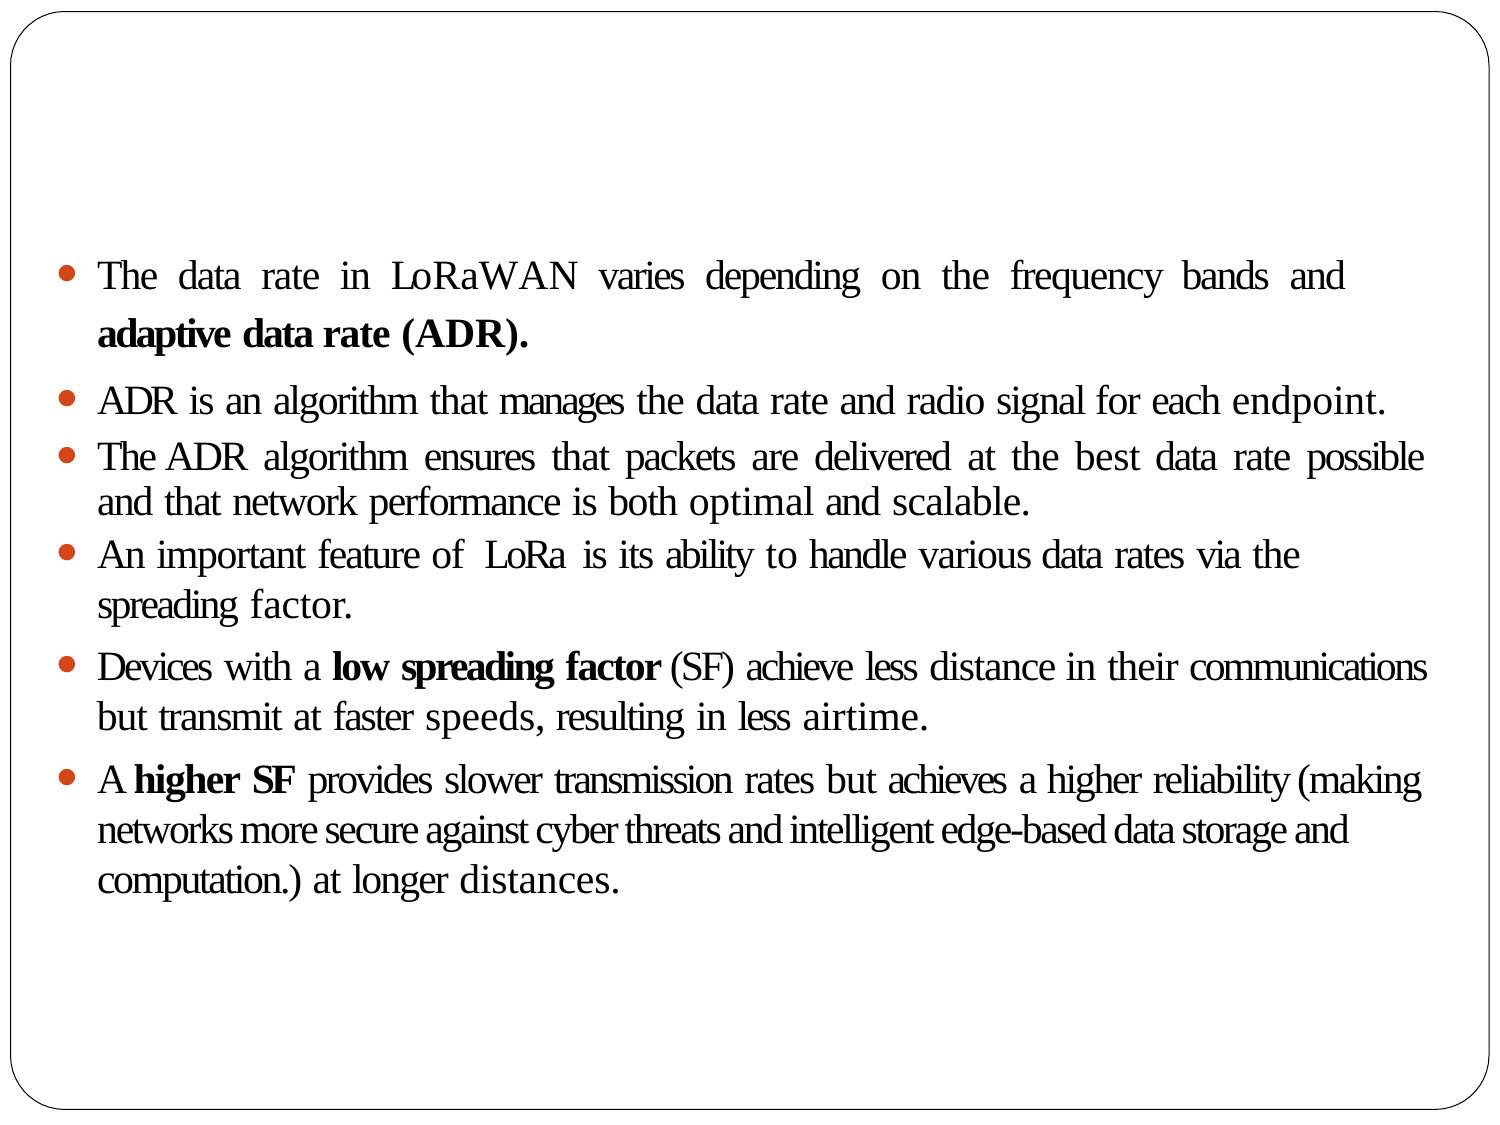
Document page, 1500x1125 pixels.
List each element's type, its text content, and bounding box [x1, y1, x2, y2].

text_box The data rate in LoRaWAN varies depending on the frequency bands and adaptive data rate (ADR). ADR is an algorithm that manages the data rate and radio signal for each endpoint. The ADR algorithm ensures that packets are delivered at the best data rate possible and that network performance is both optimal and scalable. An important feature of LoRa is its ability to handle various data rates via the spreading factor. Devices with a low spreading factor (SF) achieve less distance in their communications but transmit at faster speeds, resulting in less airtime. A higher SF provides slower transmission rates but achieves a higher reliability (making networks more secure against cyber threats and intelligent edge-based data storage and computation.) at longer distances. [50, 229, 1450, 1072]
